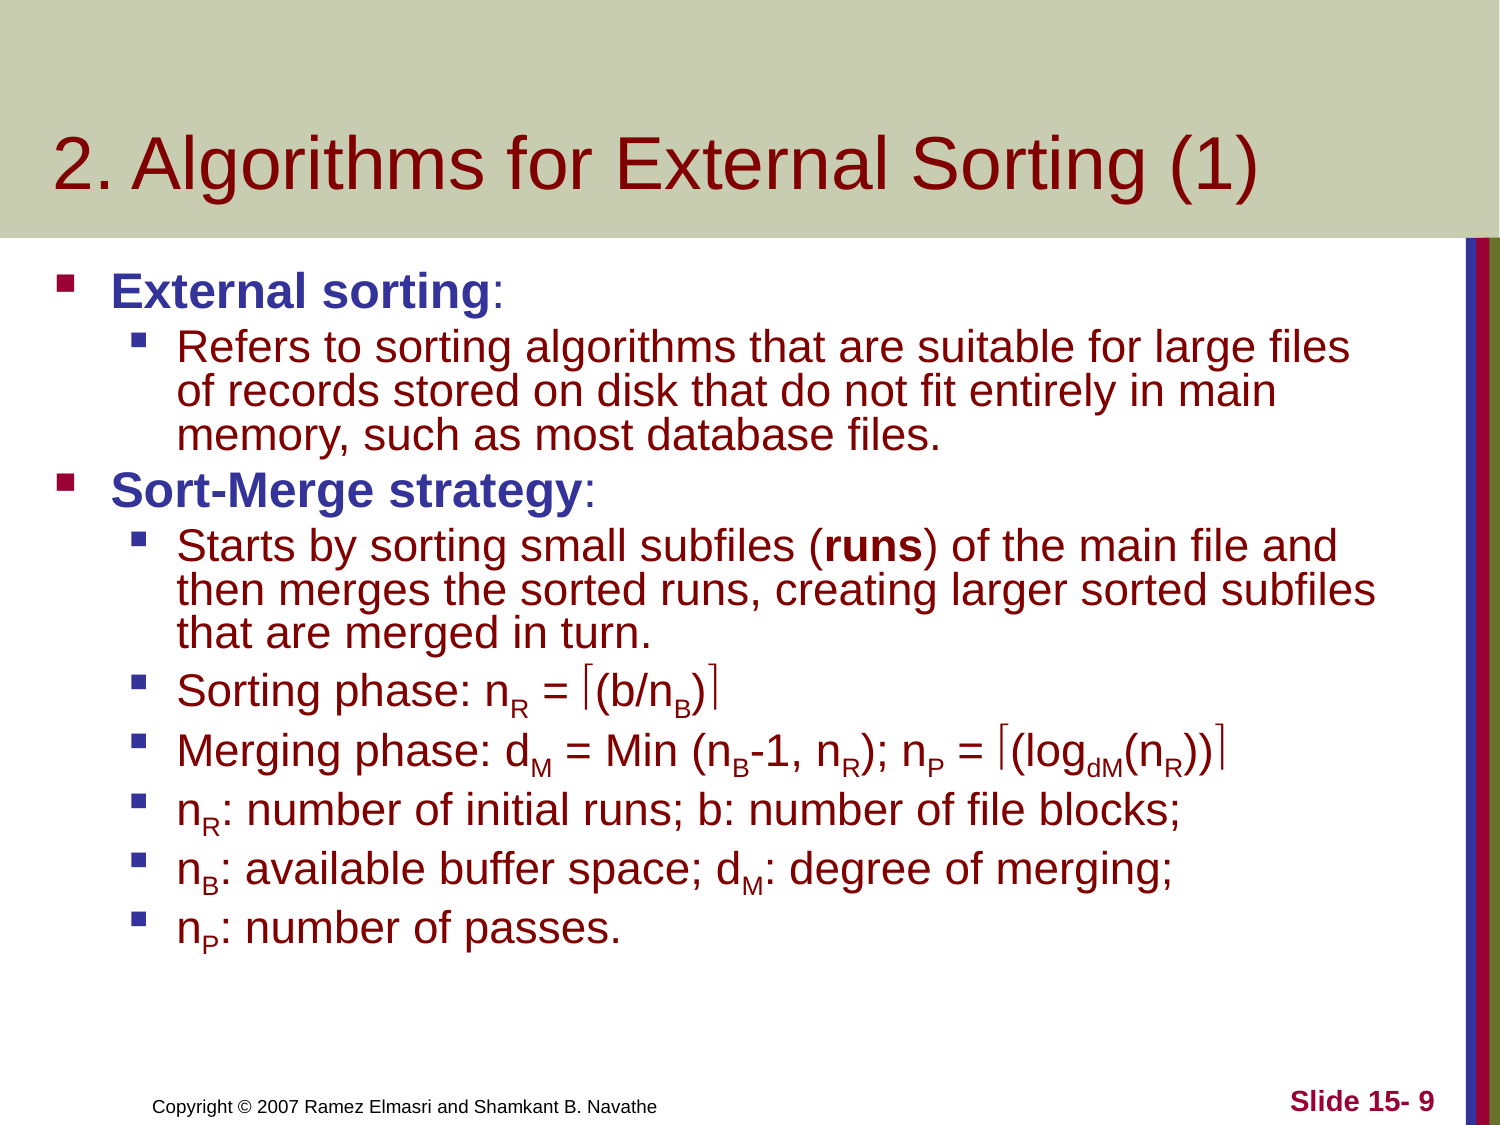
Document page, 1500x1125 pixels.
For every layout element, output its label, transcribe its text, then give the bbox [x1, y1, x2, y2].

title 2. Algorithms for External Sorting (1) [37, 49, 1317, 213]
slide_number Slide 15- 9 [1137, 1049, 1451, 1125]
list External sorting: Refers to sorting algorithms that are suitable for large files of records stored on disk that do not fit entirely in main memory, such as most database files. Sort-Merge strategy: Starts by sorting small subfiles (runs) of the main file and then merges the sorted runs, creating larger sorted subfiles that are merged in turn. Sorting phase: nR = (b/nB) Merging phase: dM = Min (nB-1, nR); nP = (logdM(nR)) nR: number of initial runs; b: number of file blocks; nB: available buffer space; dM: degree of merging; nP: number of passes. [39, 262, 1401, 1013]
